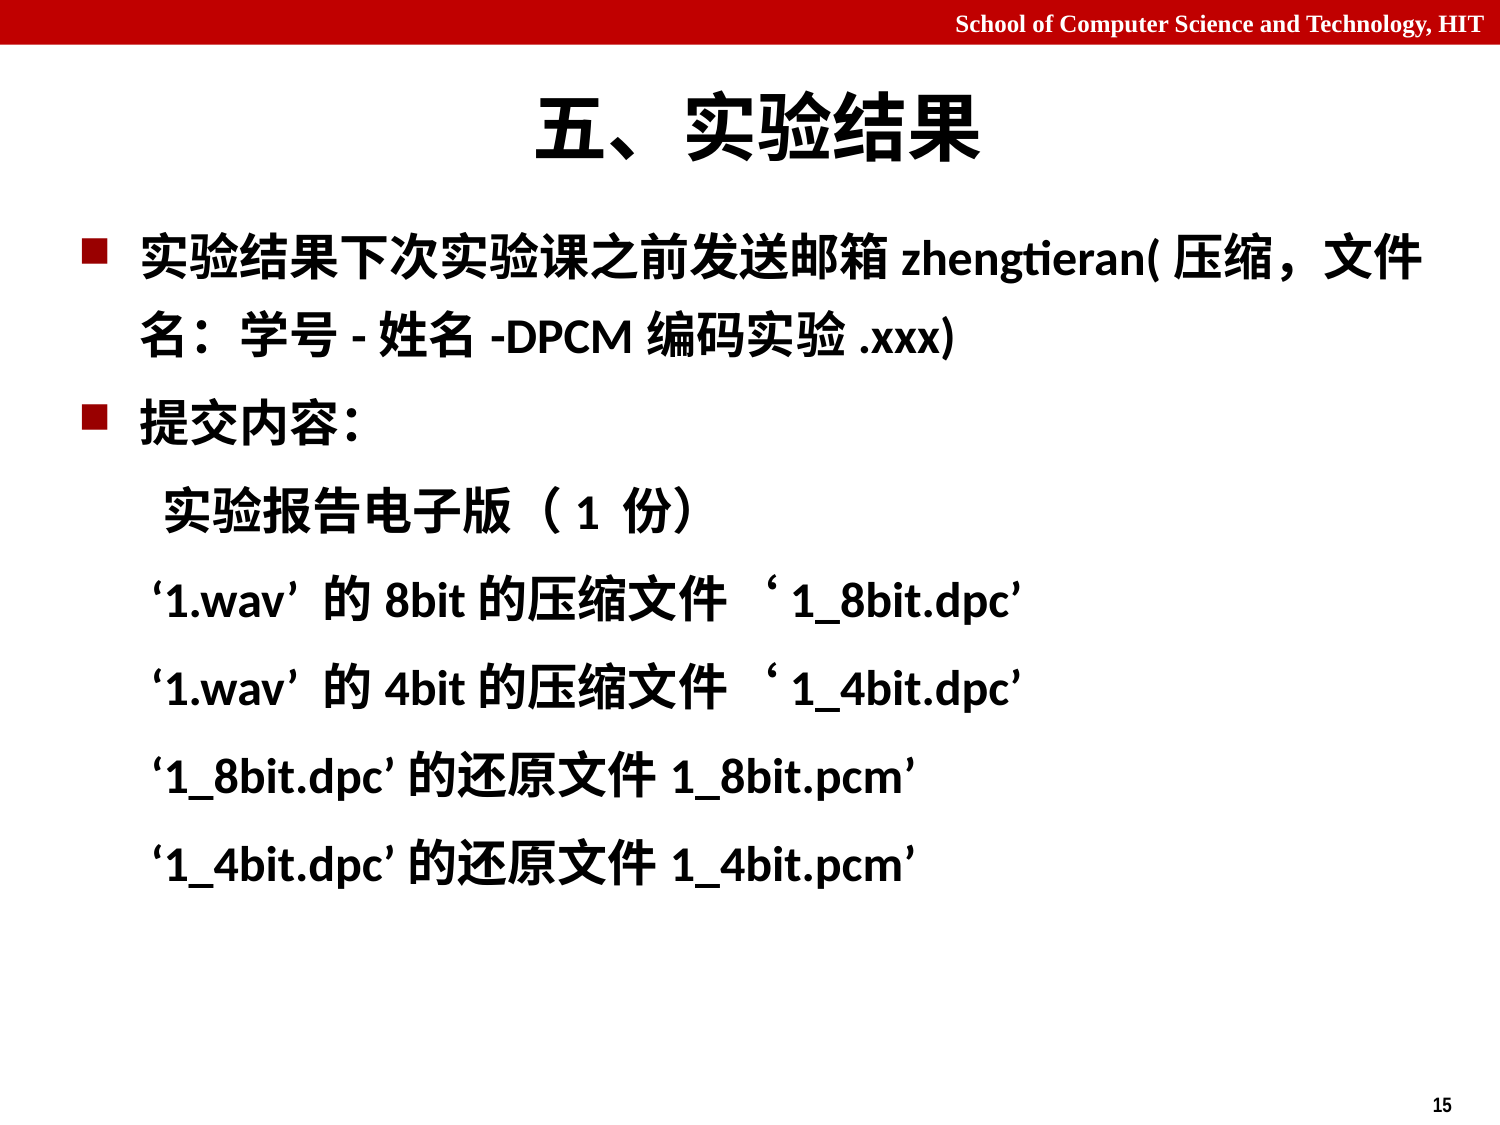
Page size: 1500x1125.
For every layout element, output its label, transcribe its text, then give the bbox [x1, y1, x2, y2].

title 五、实验结果 [36, 62, 1479, 188]
list 实验结果下次实验课之前发送邮箱zhengtieran(压缩，文件名：学号-姓名-DPCM编码实验.xxx) 提交内容： 实验报告电子版（1 份） ‘1.wav’ 的8bit的压缩文件‘1_8bit.dpc’ ‘1.wav’ 的4bit的压缩文件‘1_4bit.dpc’ ‘1_8bit.dpc’的还原文件1_8bit.pcm’ ‘1_4bit.dpc’的还原文件1_4bit.pcm’ [67, 199, 1479, 1052]
